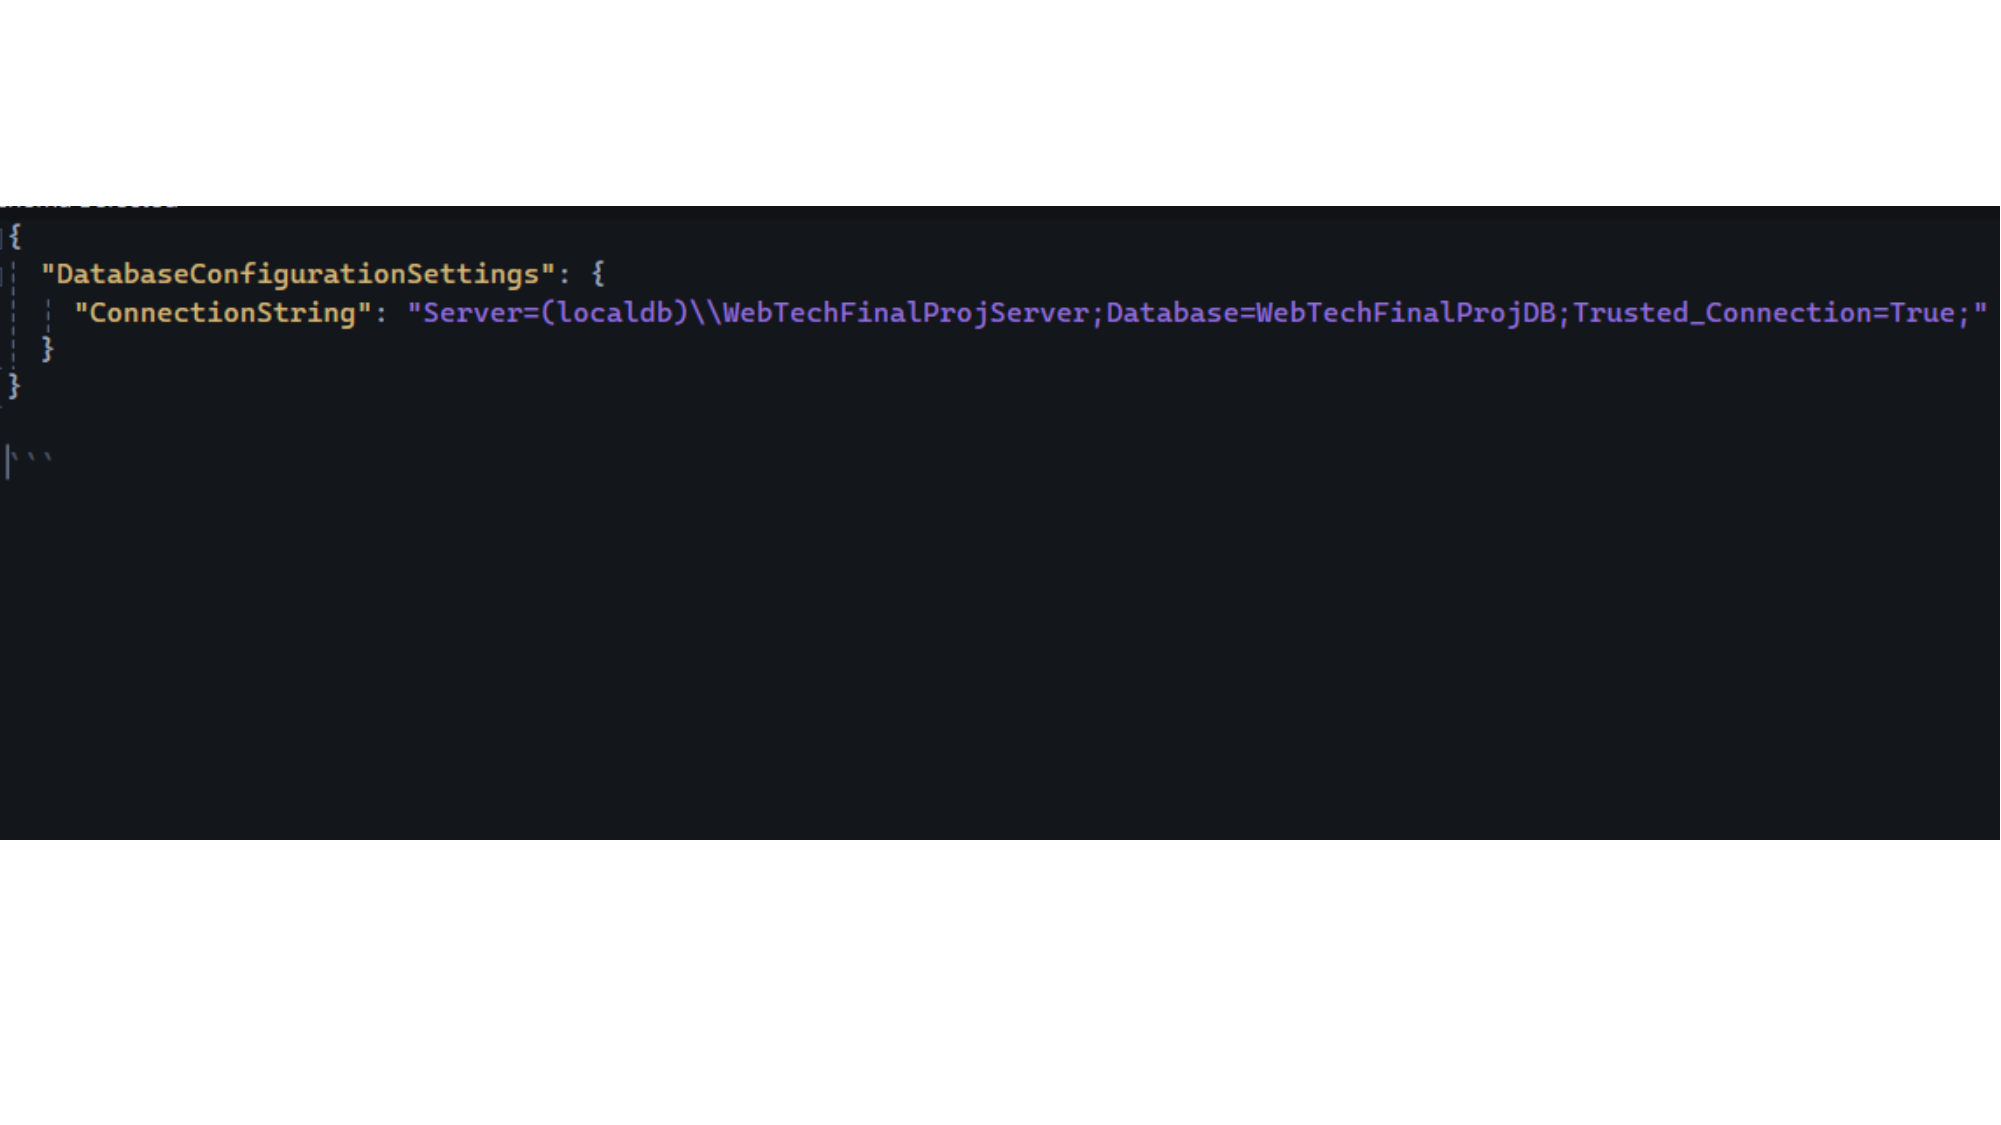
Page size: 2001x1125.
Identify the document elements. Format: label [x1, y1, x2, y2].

picture [0, 206, 2000, 840]
